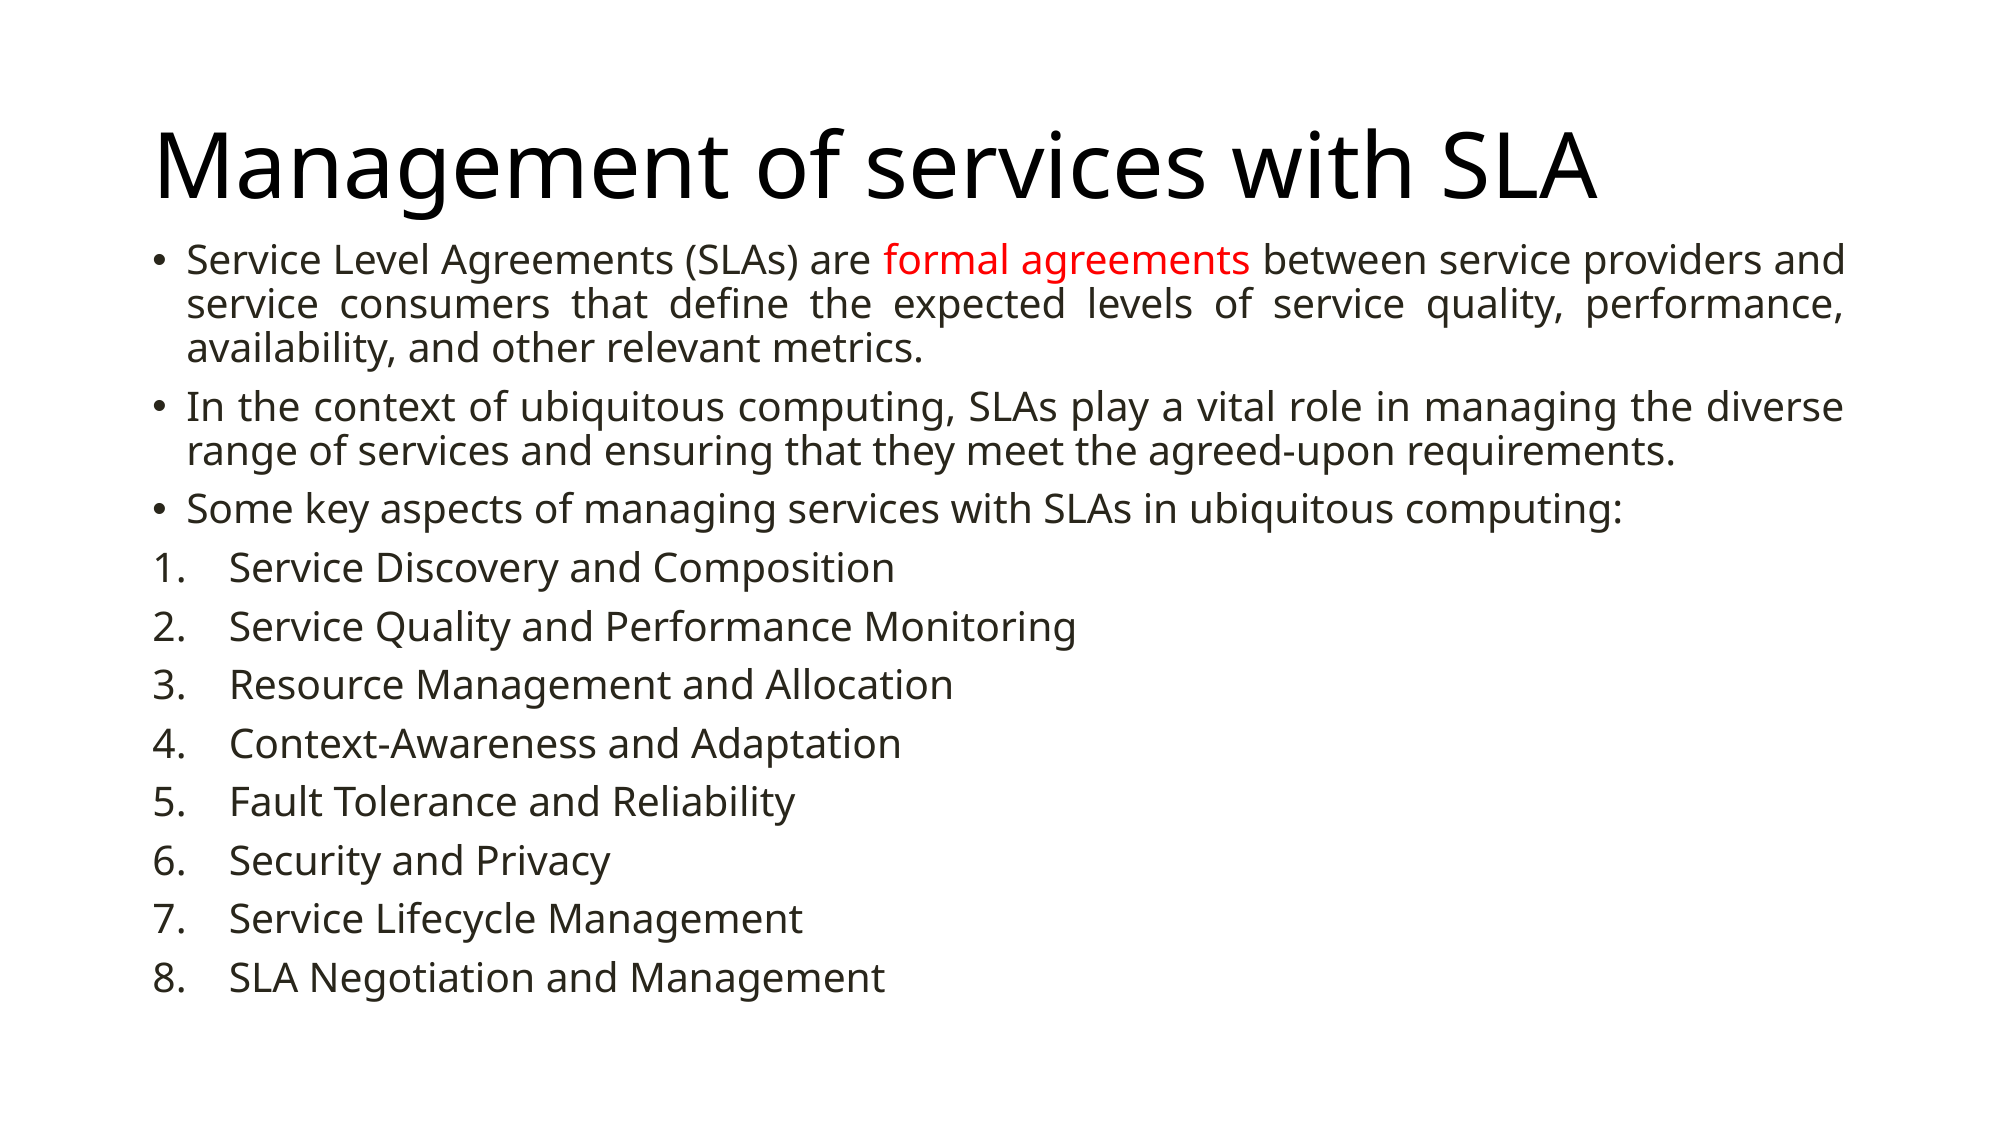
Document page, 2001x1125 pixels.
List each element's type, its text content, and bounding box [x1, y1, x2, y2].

title Management of services with SLA [137, 59, 1863, 231]
list Service Level Agreements (SLAs) are formal agreements between service providers and service consumers that define the expected levels of service quality, performance, availability, and other relevant metrics. In the context of ubiquitous computing, SLAs play a vital role in managing the diverse range of services and ensuring that they meet the agreed-upon requirements. Some key aspects of managing services with SLAs in ubiquitous computing: Service Discovery and Composition Service Quality and Performance Monitoring Resource Management and Allocation Context-Awareness and Adaptation Fault Tolerance and Reliability Security and Privacy Service Lifecycle Management SLA Negotiation and Management [137, 231, 1863, 1014]
